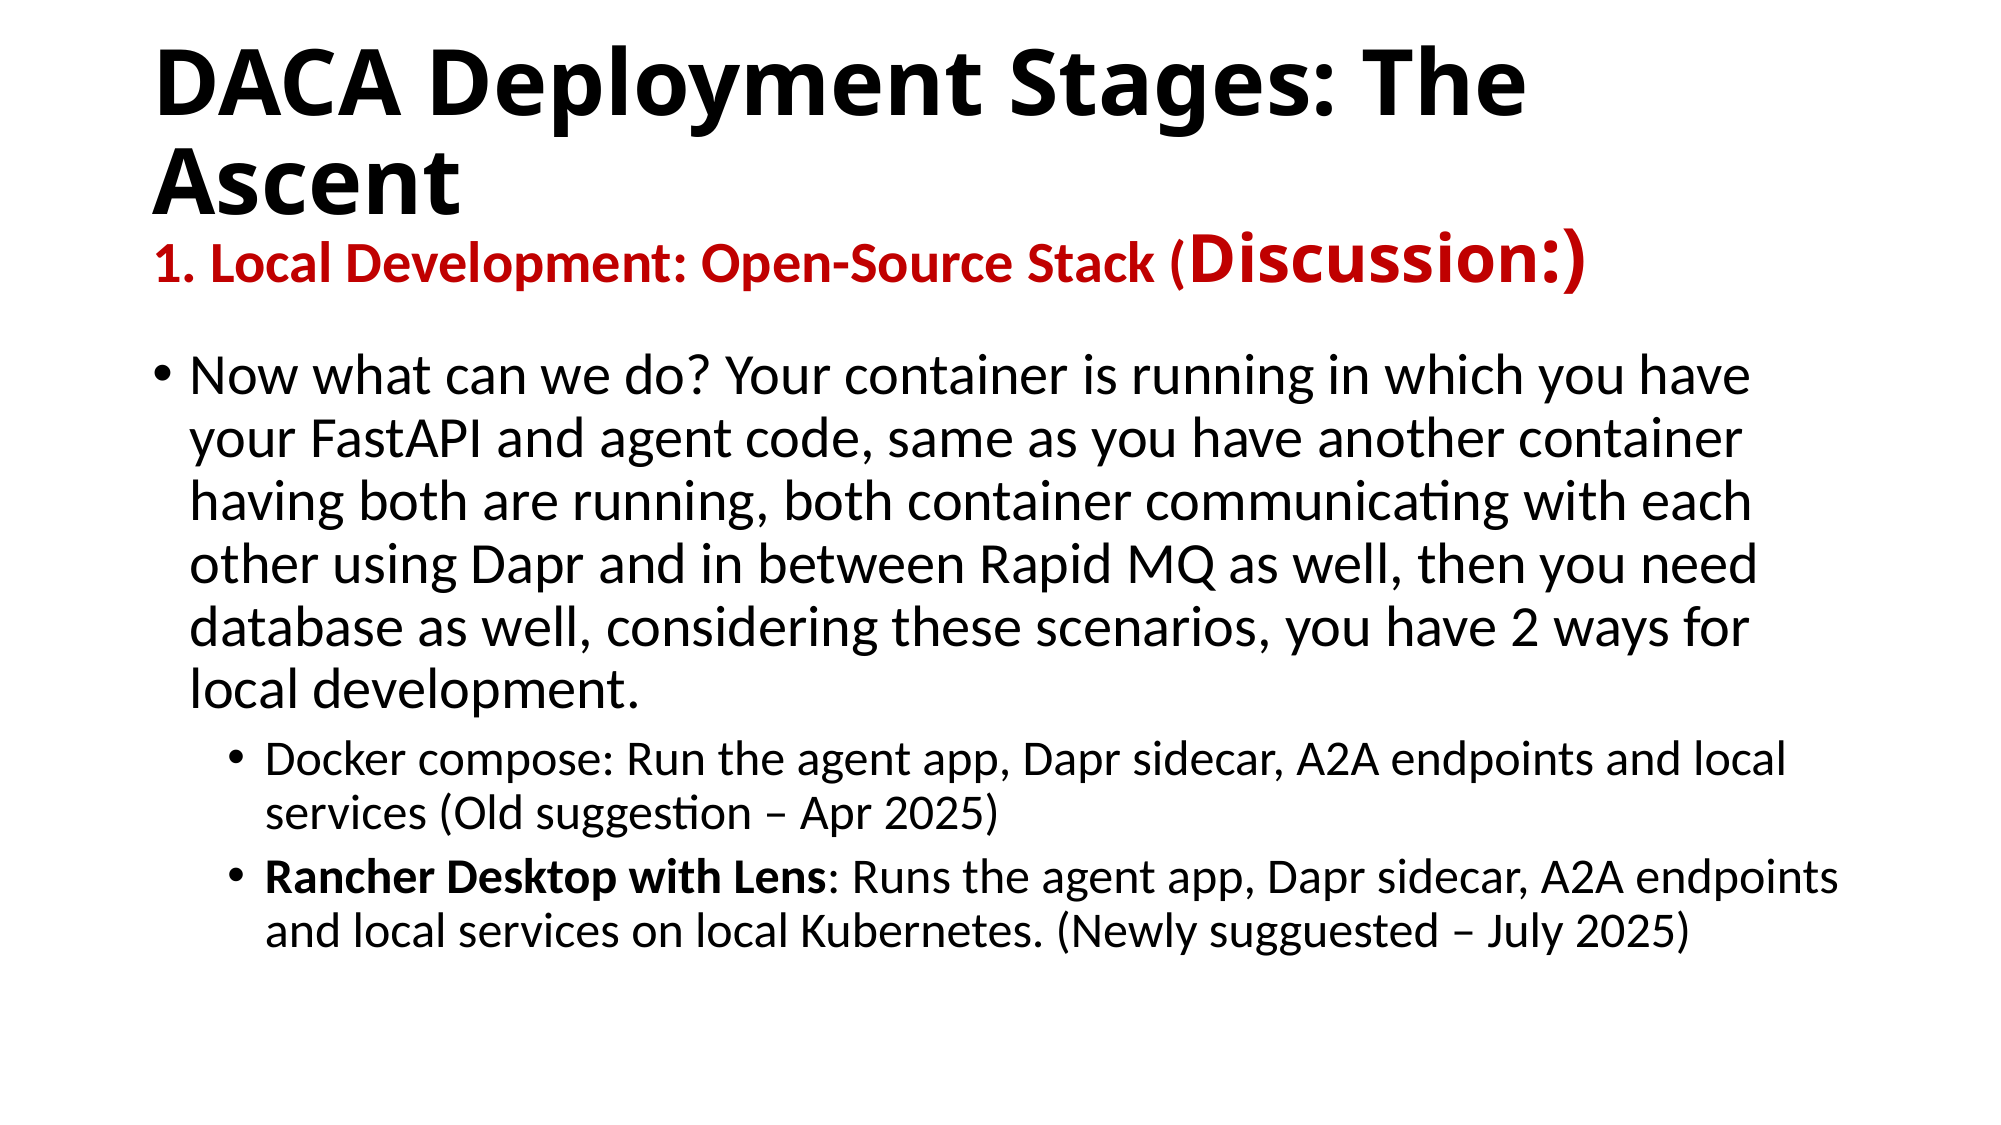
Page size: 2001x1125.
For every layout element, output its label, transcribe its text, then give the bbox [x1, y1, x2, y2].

title DACA Deployment Stages: The Ascent [137, 59, 1863, 210]
list 1. Local Development: Open-Source Stack (Discussion:) Now what can we do? Your container is running in which you have your FastAPI and agent code, same as you have another container having both are running, both container communicating with each other using Dapr and in between Rapid MQ as well, then you need database as well, considering these scenarios, you have 2 ways for local development. Docker compose: Run the agent app, Dapr sidecar, A2A endpoints and local services (Old suggestion – Apr 2025) Rancher Desktop with Lens: Runs the agent app, Dapr sidecar, A2A endpoints and local services on local Kubernetes. (Newly sugguested – July 2025) [137, 210, 1863, 1014]
